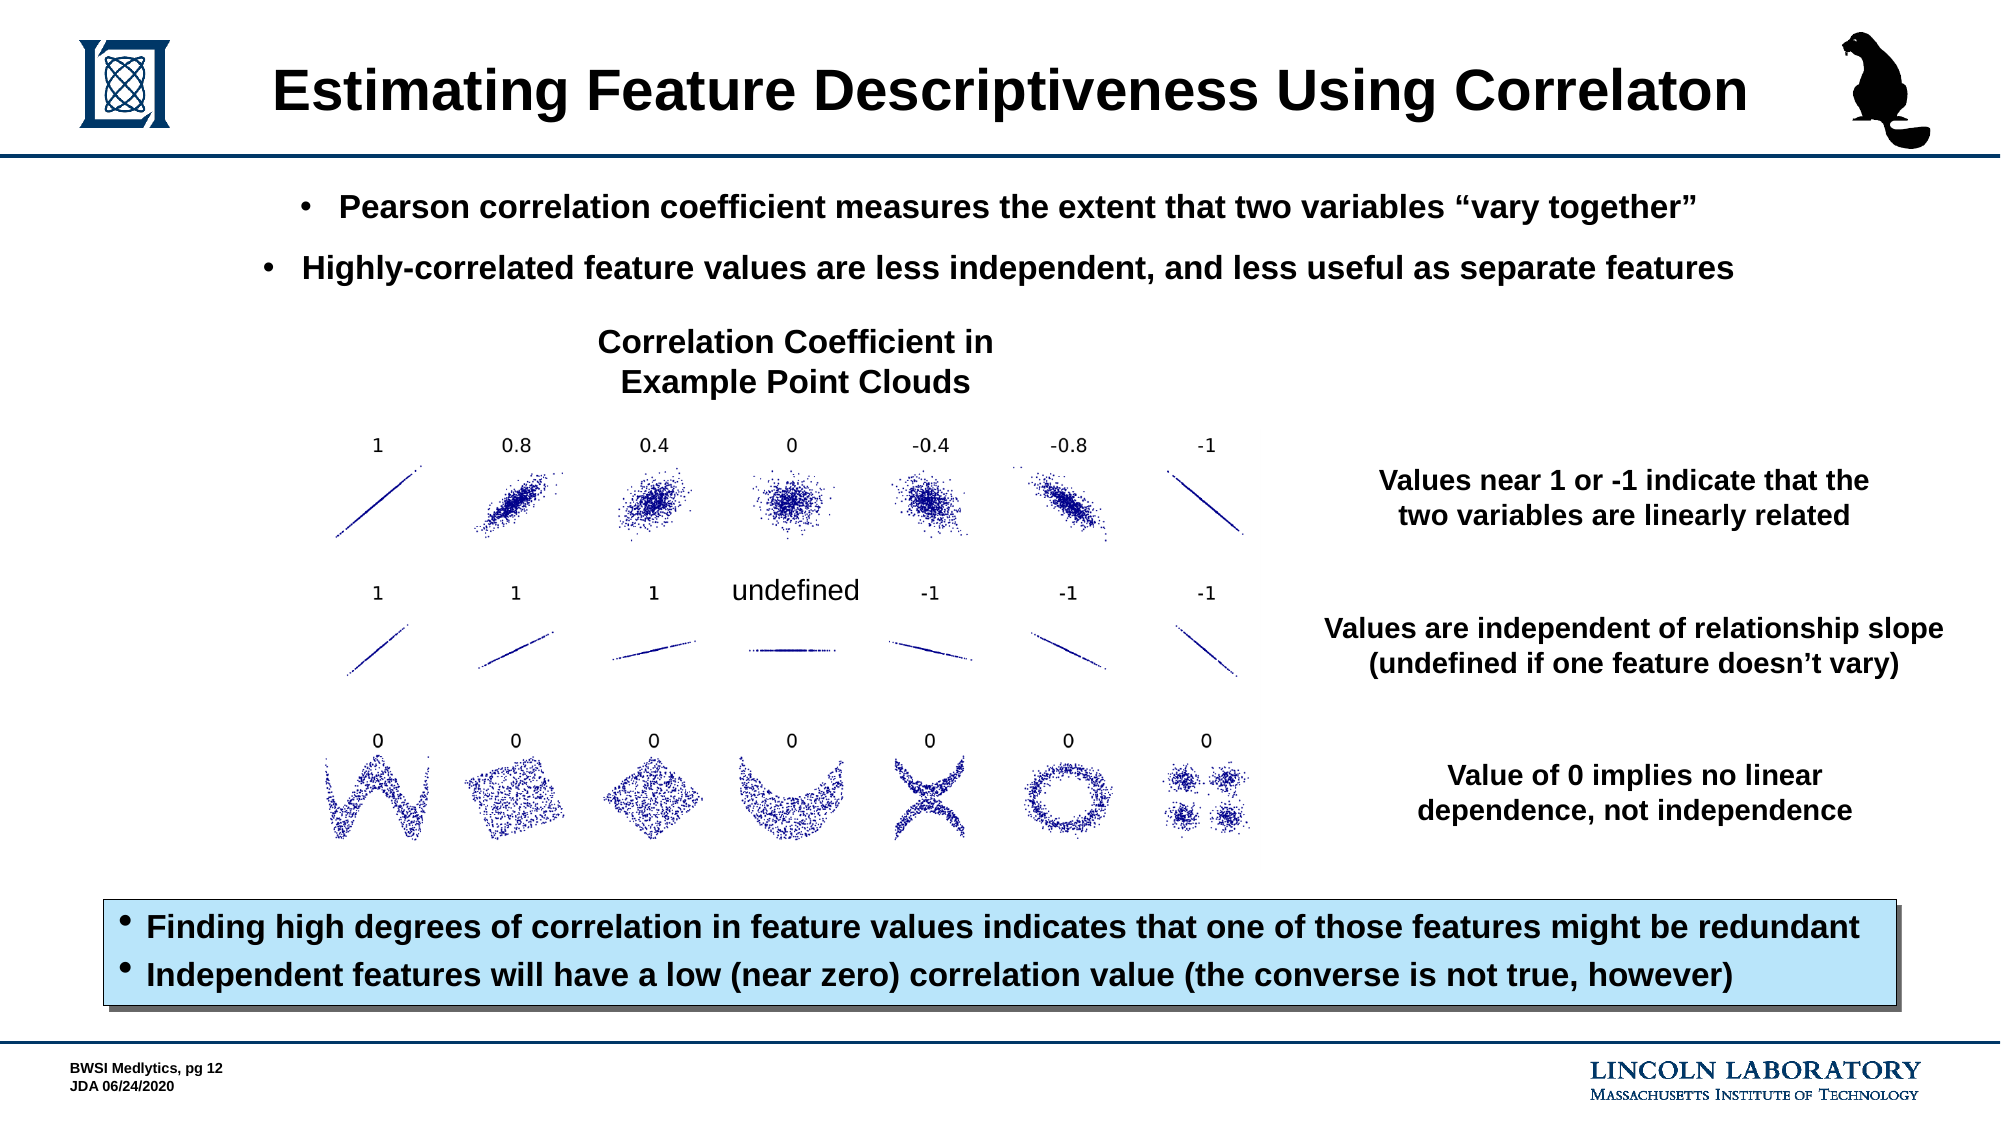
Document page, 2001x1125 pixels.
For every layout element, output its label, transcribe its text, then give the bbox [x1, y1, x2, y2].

text_box Finding high degrees of correlation in feature values indicates that one of those features might be redundant Independent features will have a low (near zero) correlation value (the converse is not true, however) [103, 899, 1897, 1006]
text_box Estimating Feature Descriptiveness Using Correlaton [217, 25, 1806, 160]
picture [1830, 20, 1942, 156]
text_box Values near 1 or -1 indicate that the two variables are linearly related [1358, 454, 1892, 539]
picture [79, 40, 170, 128]
text_box Values are independent of relationship slope (undefined if one feature doesn’t vary) [1303, 601, 1966, 687]
picture [294, 429, 1261, 872]
text_box Value of 0 implies no linear dependence, not independence [1358, 748, 1913, 834]
text_box Correlation Coefficient in Example Point Clouds [561, 313, 1031, 408]
list Pearson correlation coefficient measures the extent that two variables “vary together” Highly-correlated feature values are less independent, and less useful as separate features [92, 182, 1907, 871]
picture [1588, 1061, 1921, 1100]
